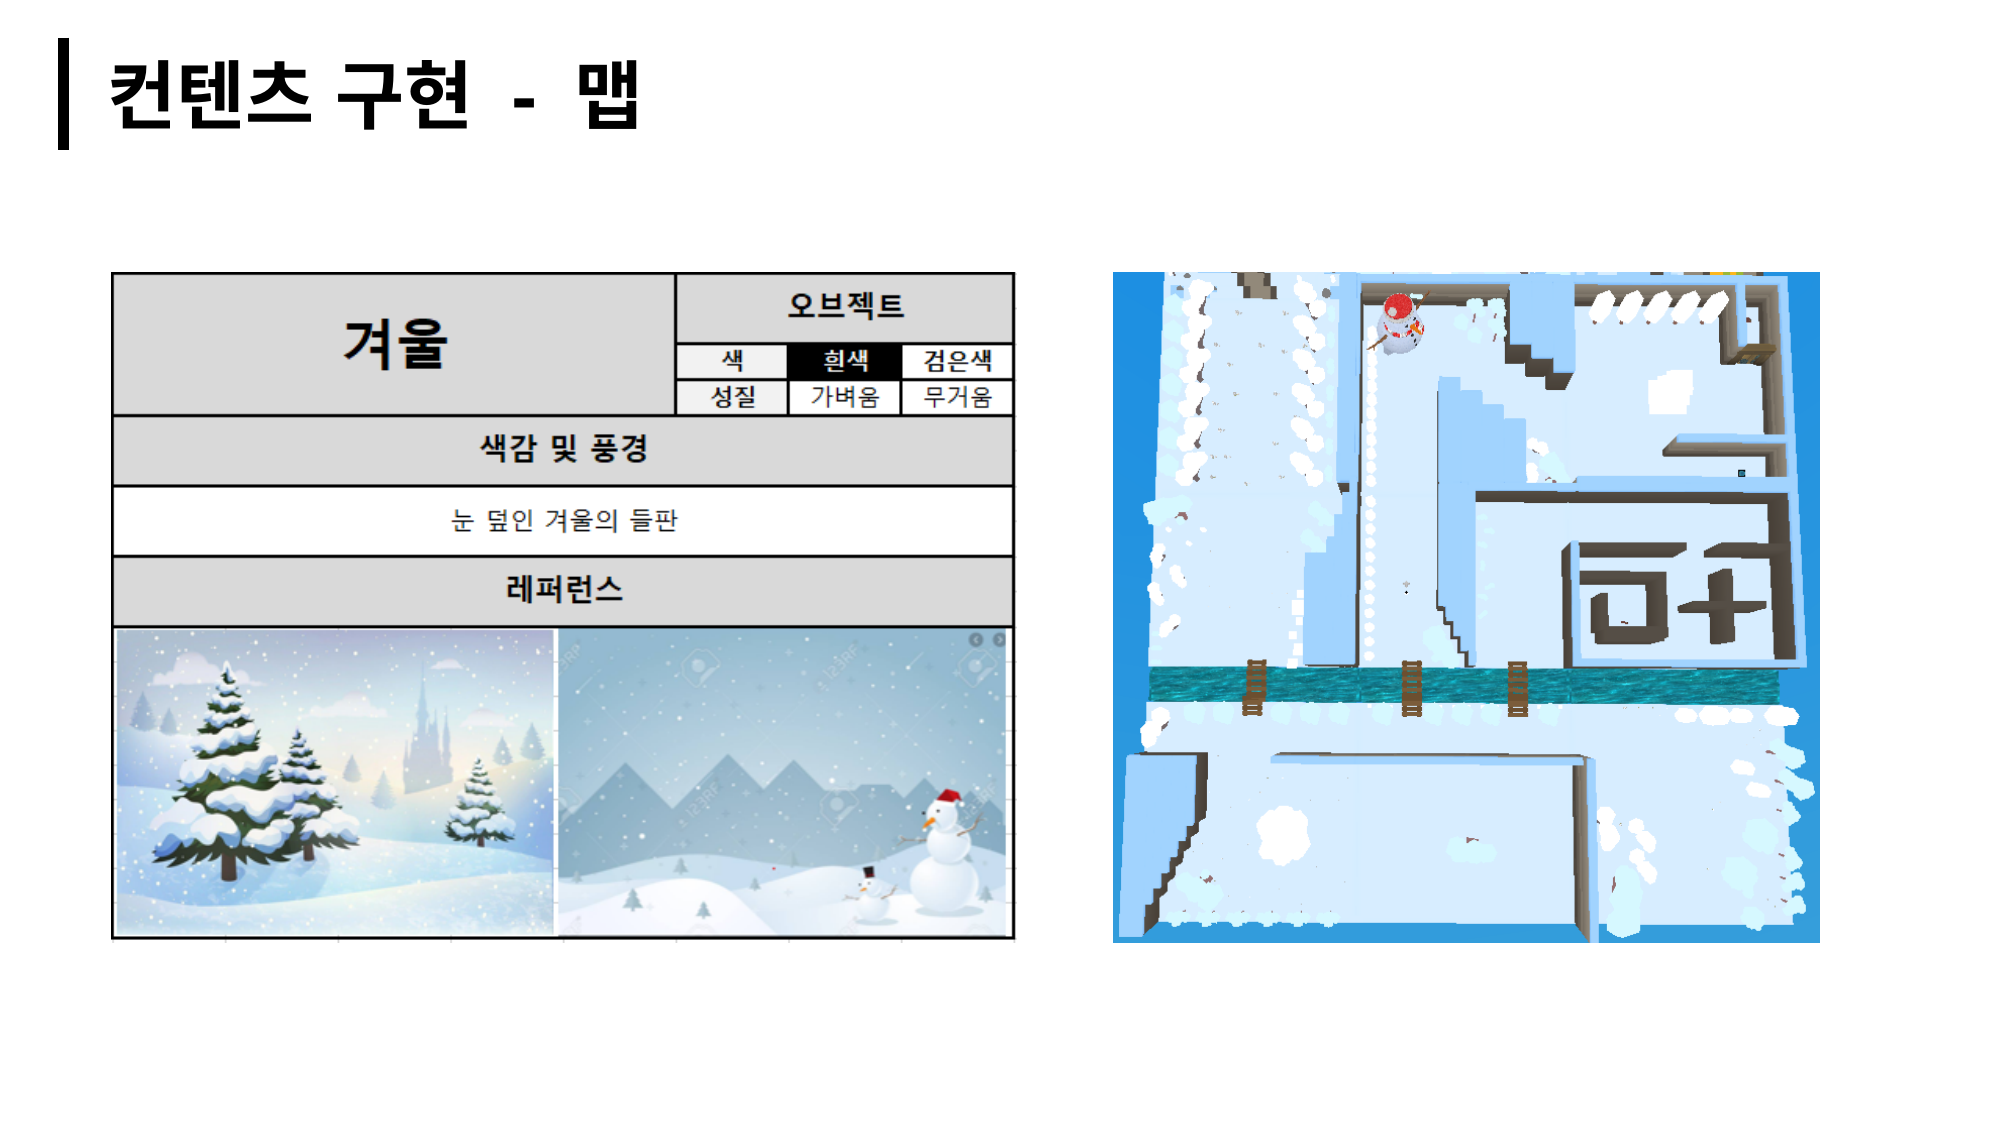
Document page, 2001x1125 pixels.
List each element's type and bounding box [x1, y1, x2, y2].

text_box [63, 37, 867, 150]
picture [111, 272, 1017, 944]
picture [1113, 272, 1820, 943]
